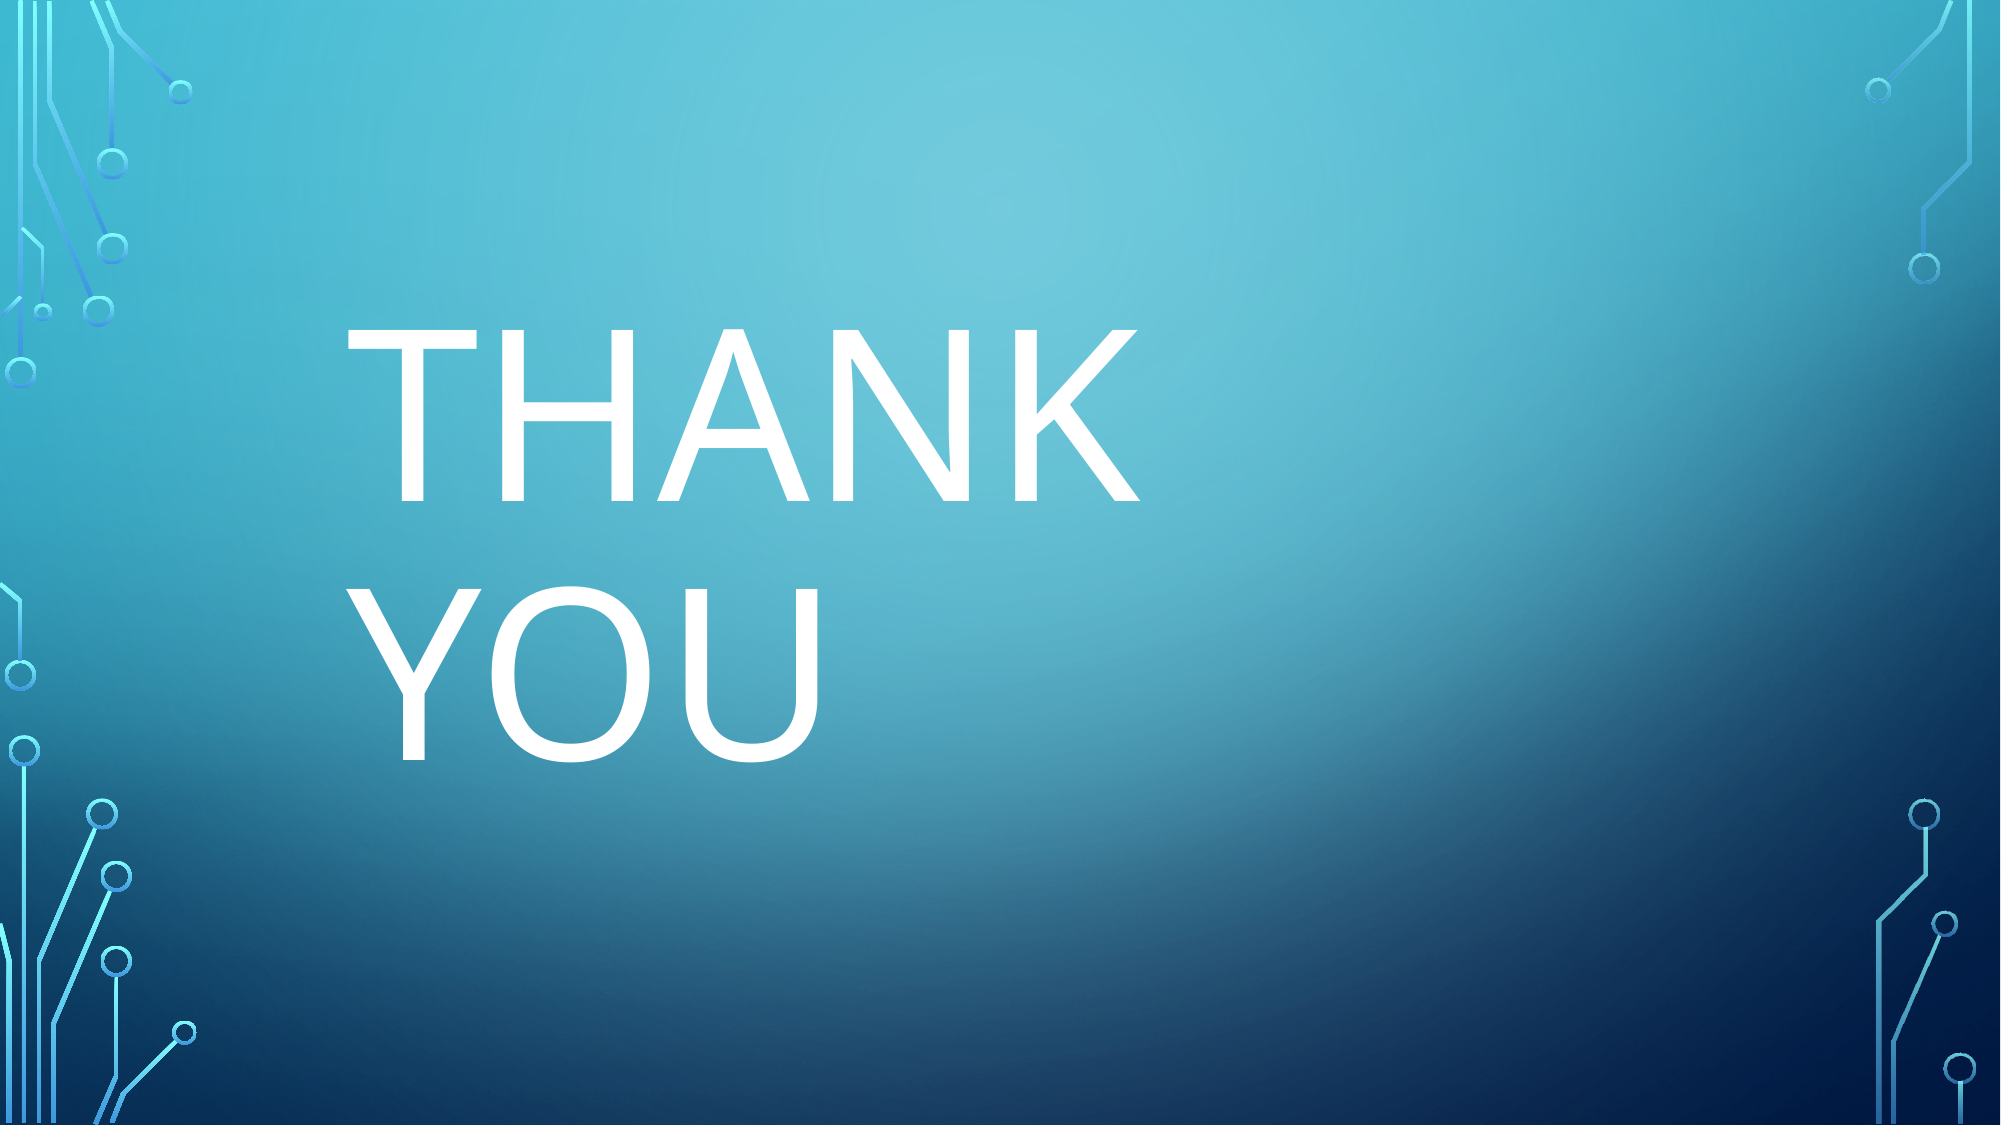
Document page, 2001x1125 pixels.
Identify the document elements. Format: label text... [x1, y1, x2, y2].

title THANK YOU [331, 438, 1688, 669]
